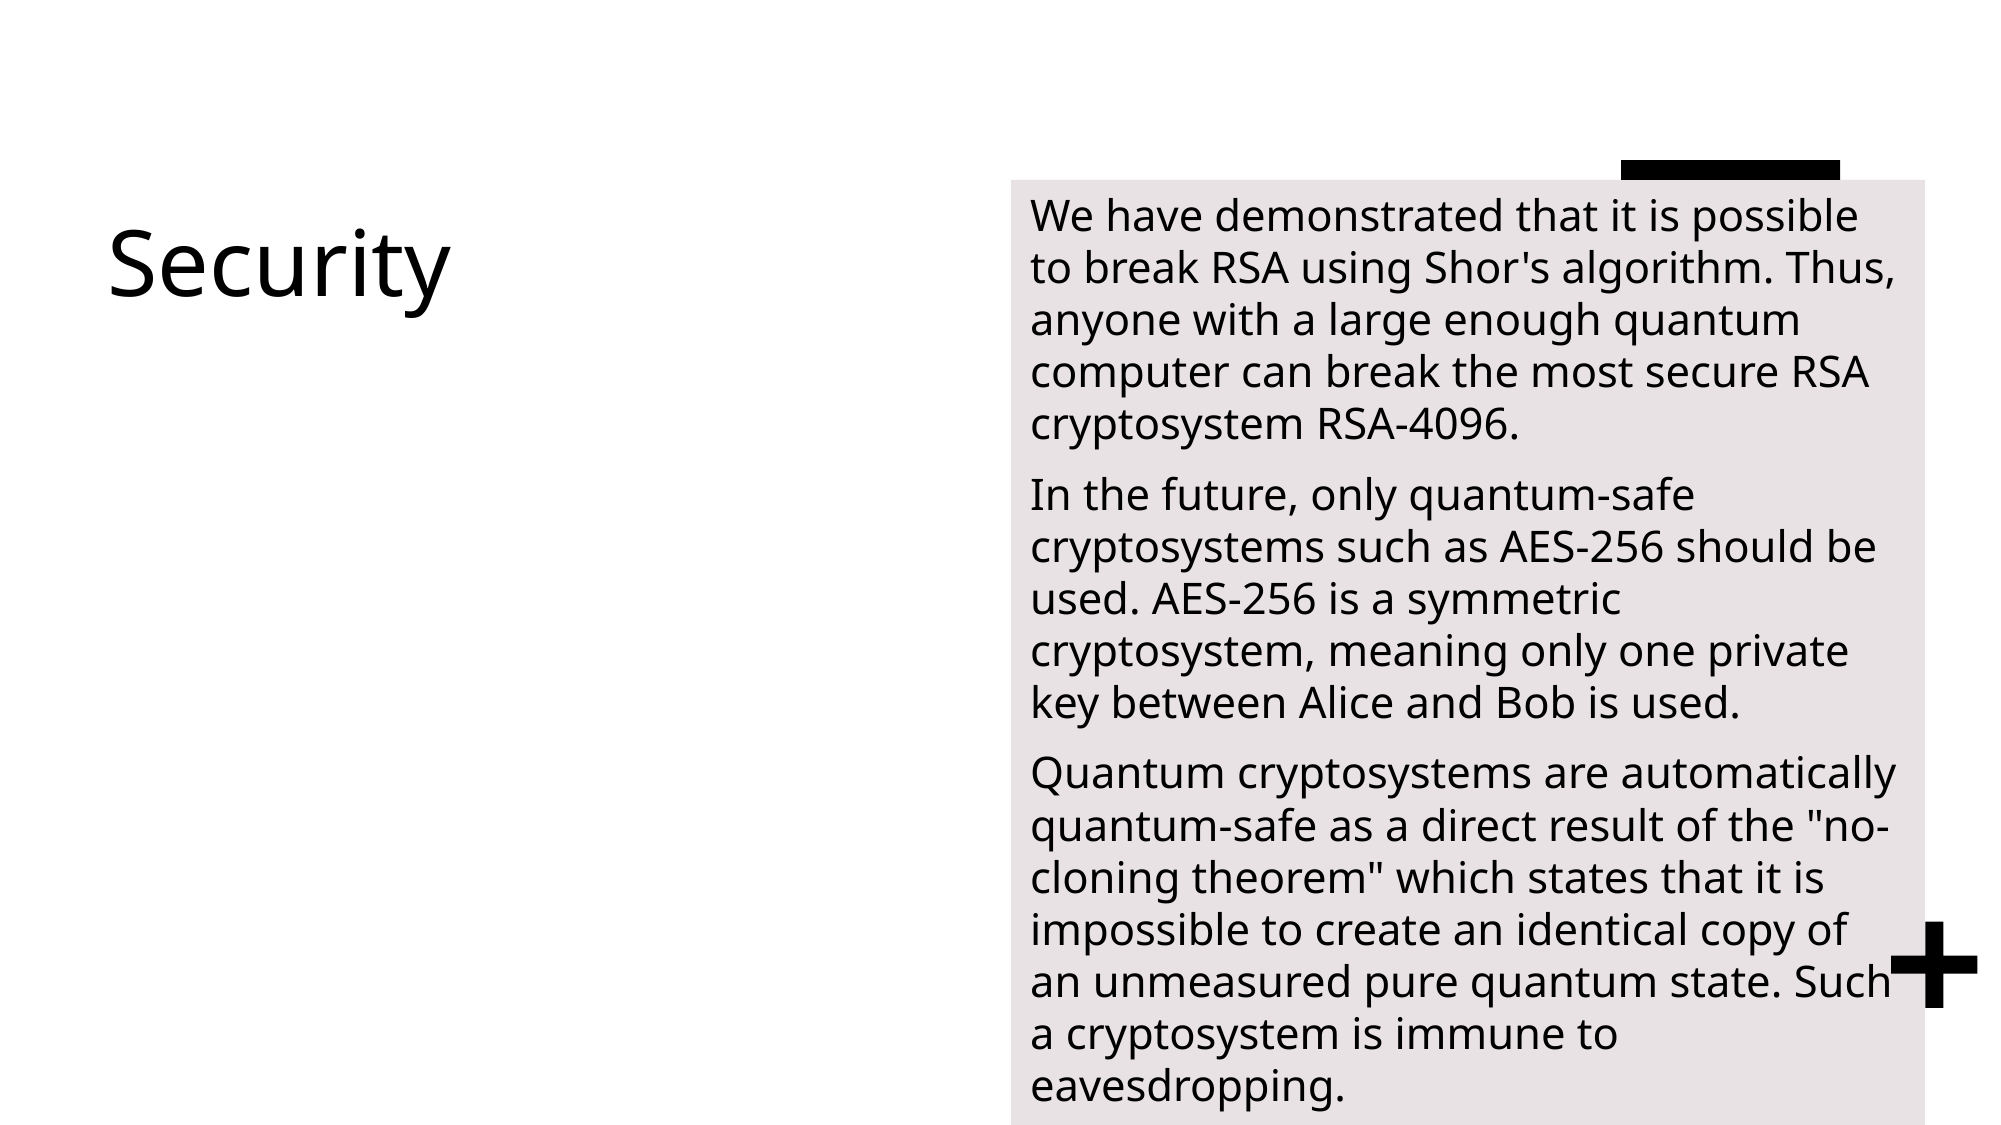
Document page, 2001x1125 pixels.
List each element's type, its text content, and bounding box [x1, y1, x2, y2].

title Security [92, 197, 1000, 435]
list We have demonstrated that it is possible to break RSA using Shor's algorithm. Thus, anyone with a large enough quantum computer can break the most secure RSA cryptosystem RSA-4096. In the future, only quantum-safe cryptosystems such as AES-256 should be used. AES-256 is a symmetric cryptosystem, meaning only one private key between Alice and Bob is used. Quantum cryptosystems are automatically quantum-safe as a direct result of the "no-cloning theorem" which states that it is impossible to create an identical copy of an unmeasured pure quantum state. Such a cryptosystem is immune to eavesdropping. [1015, 180, 1923, 1125]
